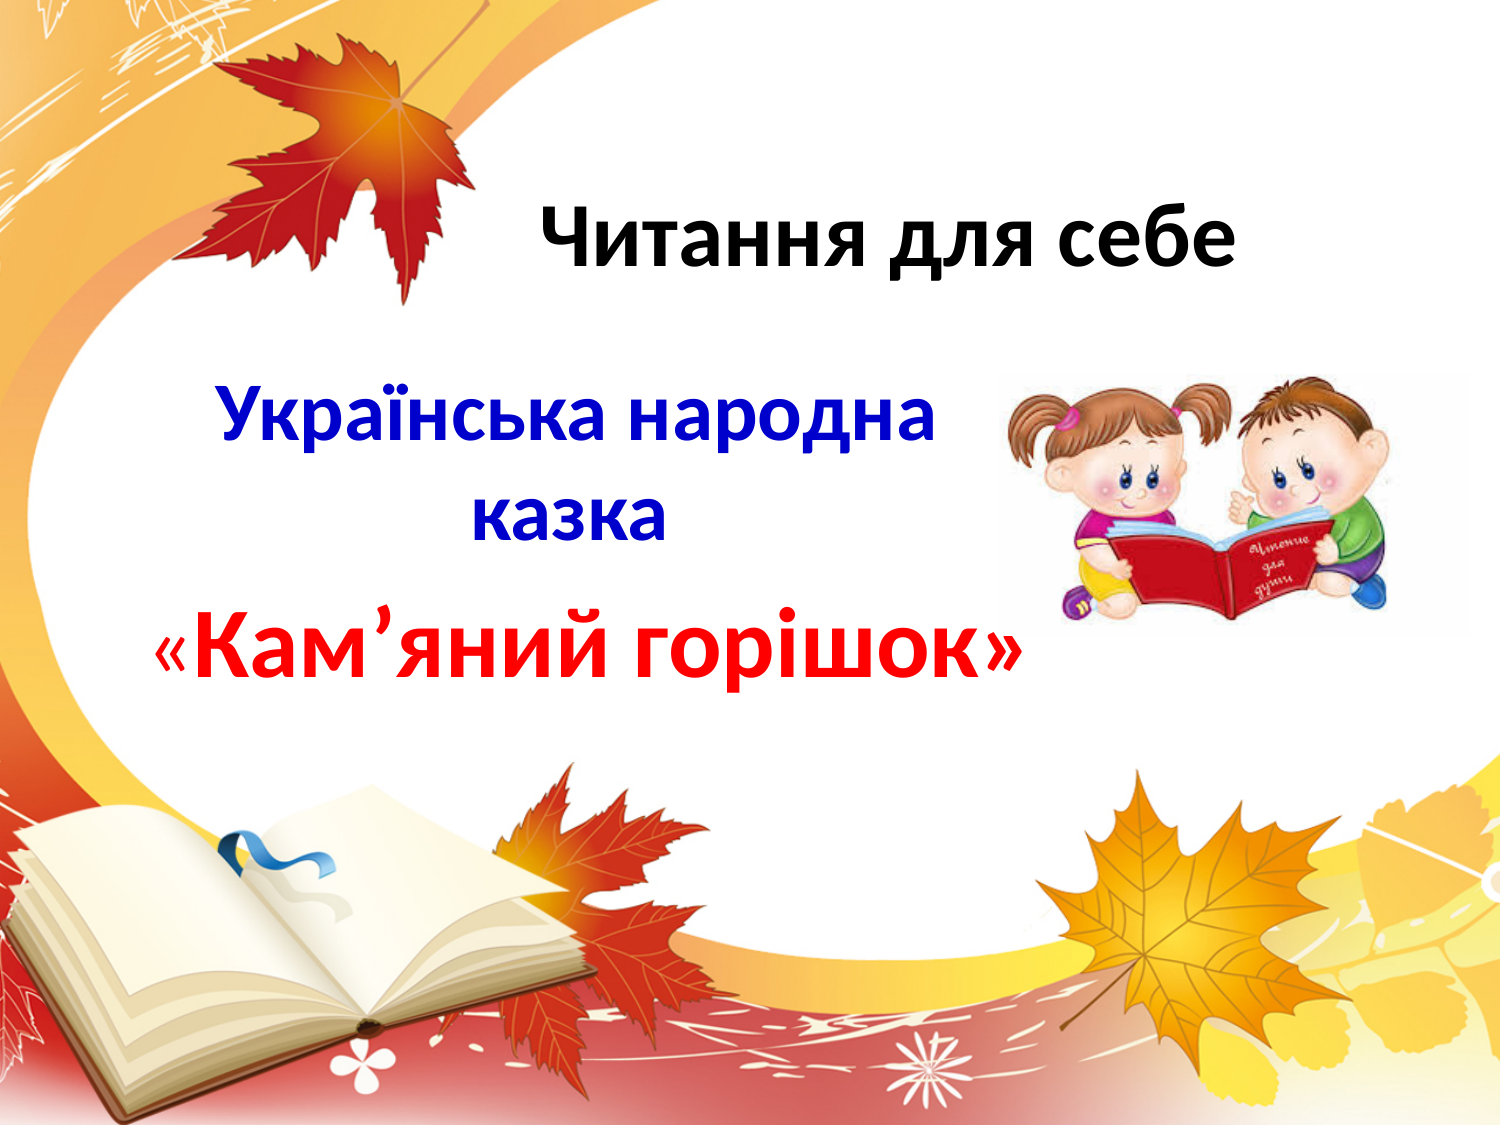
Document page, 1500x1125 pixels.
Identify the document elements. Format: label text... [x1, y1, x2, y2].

picture [0, 0, 1500, 1125]
text_box Читання для себе [525, 167, 1254, 293]
list Українська народна казка «Кам’яний горішок» [89, 350, 1050, 712]
title [214, 24, 1500, 213]
